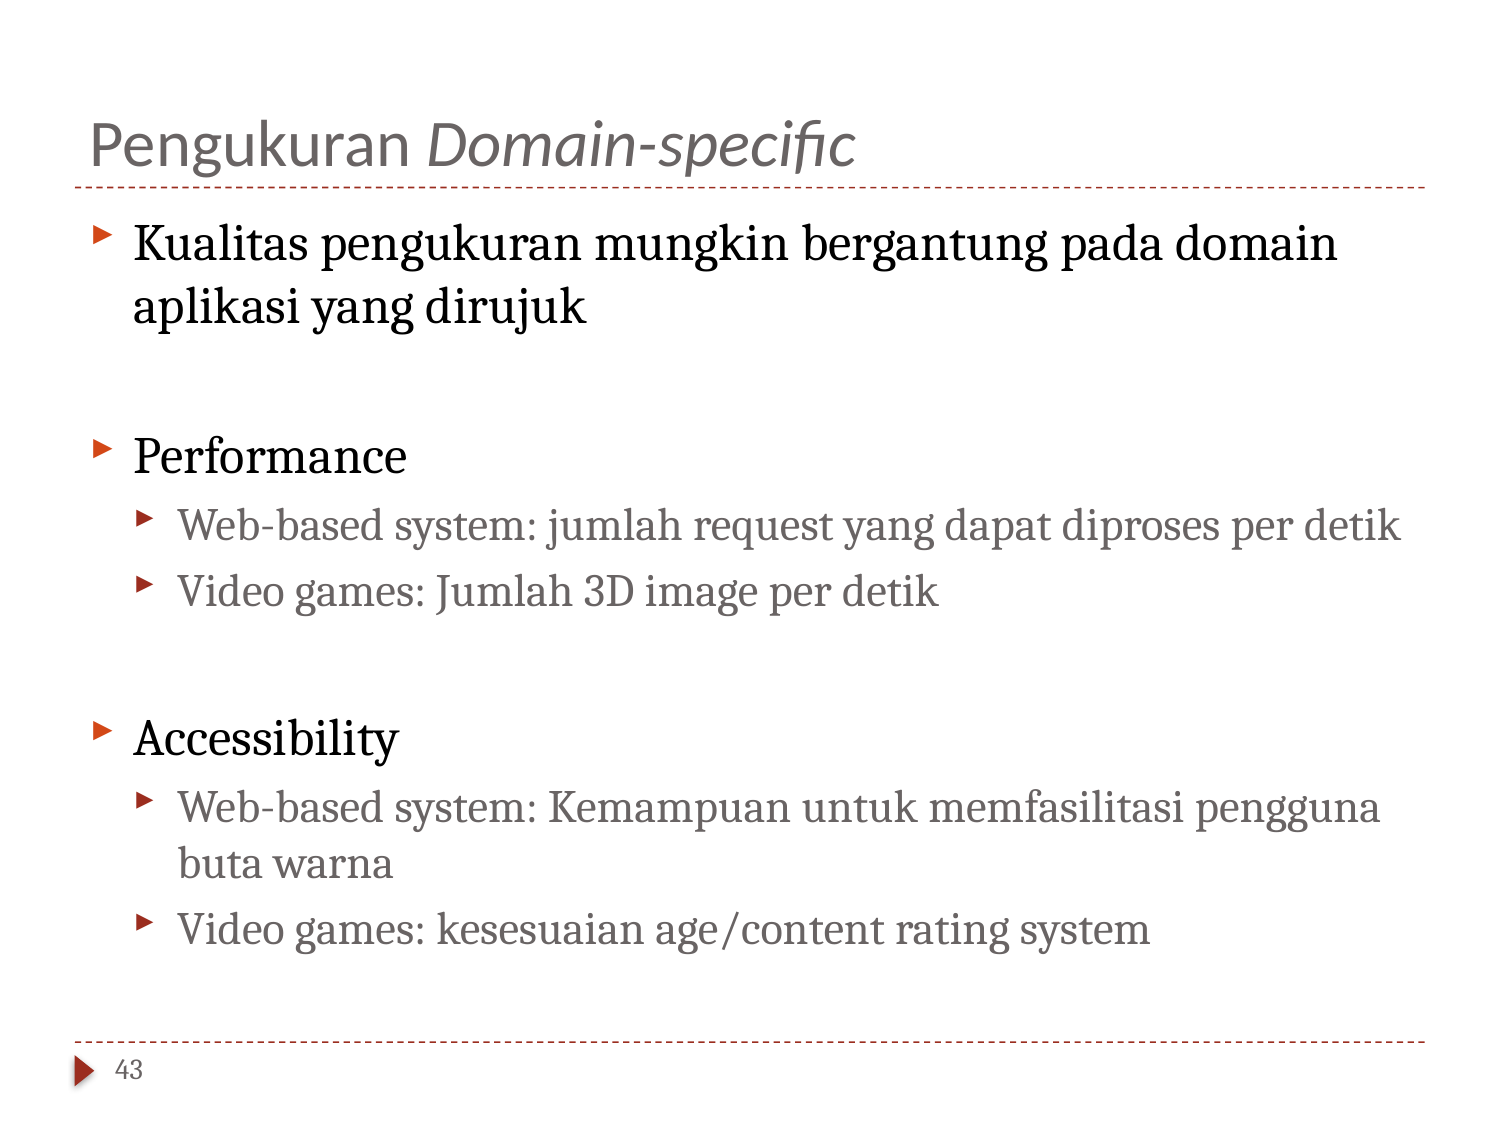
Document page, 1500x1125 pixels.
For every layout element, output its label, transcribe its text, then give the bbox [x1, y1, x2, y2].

slide_number 43 [100, 1042, 426, 1103]
list Kualitas pengukuran mungkin bergantung pada domain aplikasi yang dirujuk Performance Web-based system: jumlah request yang dapat diproses per detik Video games: Jumlah 3D image per detik Accessibility Web-based system: Kemampuan untuk memfasilitasi pengguna buta warna Video games: kesesuaian age/content rating system [75, 200, 1425, 1010]
title Pengukuran Domain-specific [75, 24, 1425, 188]
